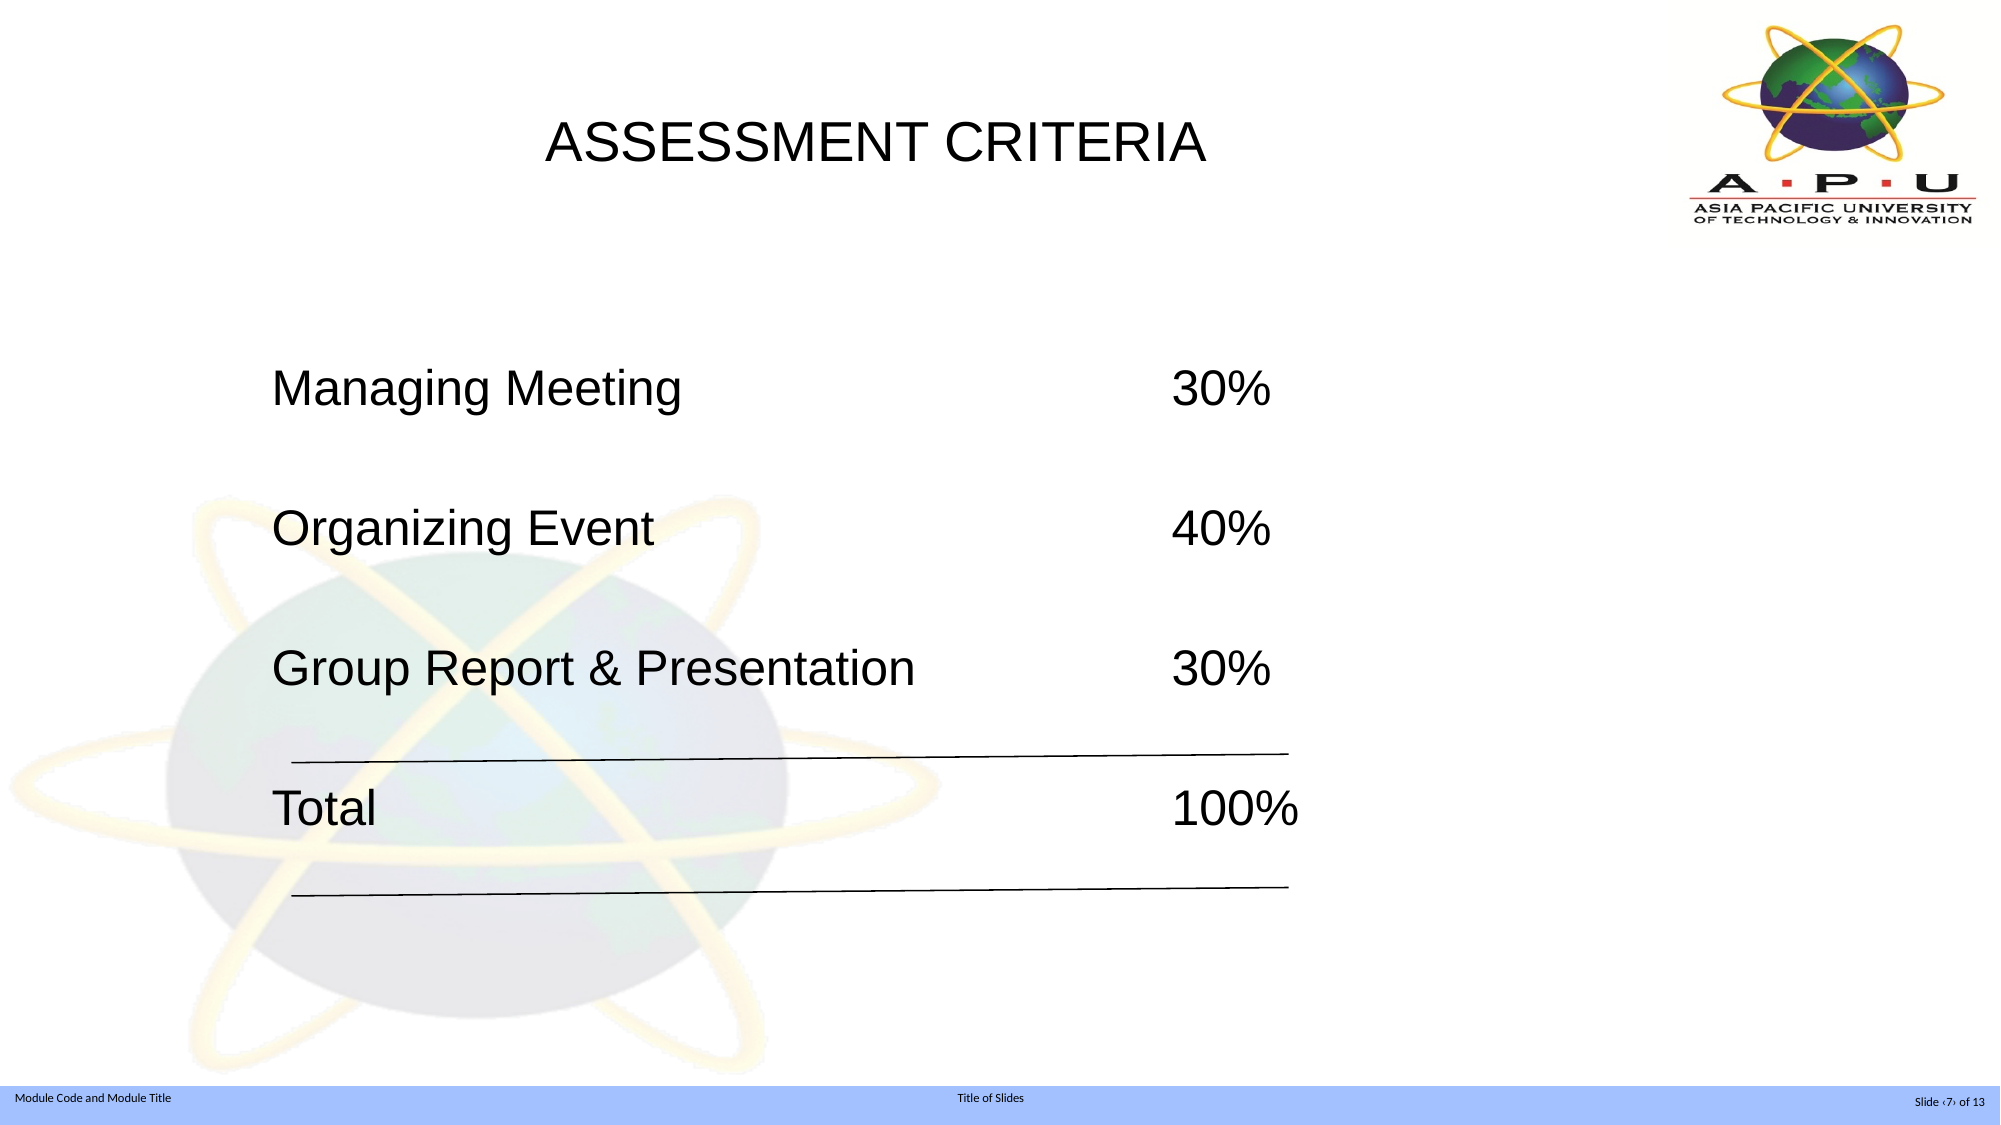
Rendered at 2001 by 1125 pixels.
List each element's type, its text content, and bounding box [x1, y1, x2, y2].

picture [1668, 0, 2000, 249]
title ASSESSMENT CRITERIA [106, 45, 1647, 233]
footer Slide ‹7› of 13 [1366, 1086, 2000, 1125]
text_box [291, 887, 1289, 897]
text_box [291, 753, 1289, 763]
list Managing Meeting 30% Organizing Event 40% Group Report & Presentation 30% Total 100% [106, 278, 1907, 1021]
